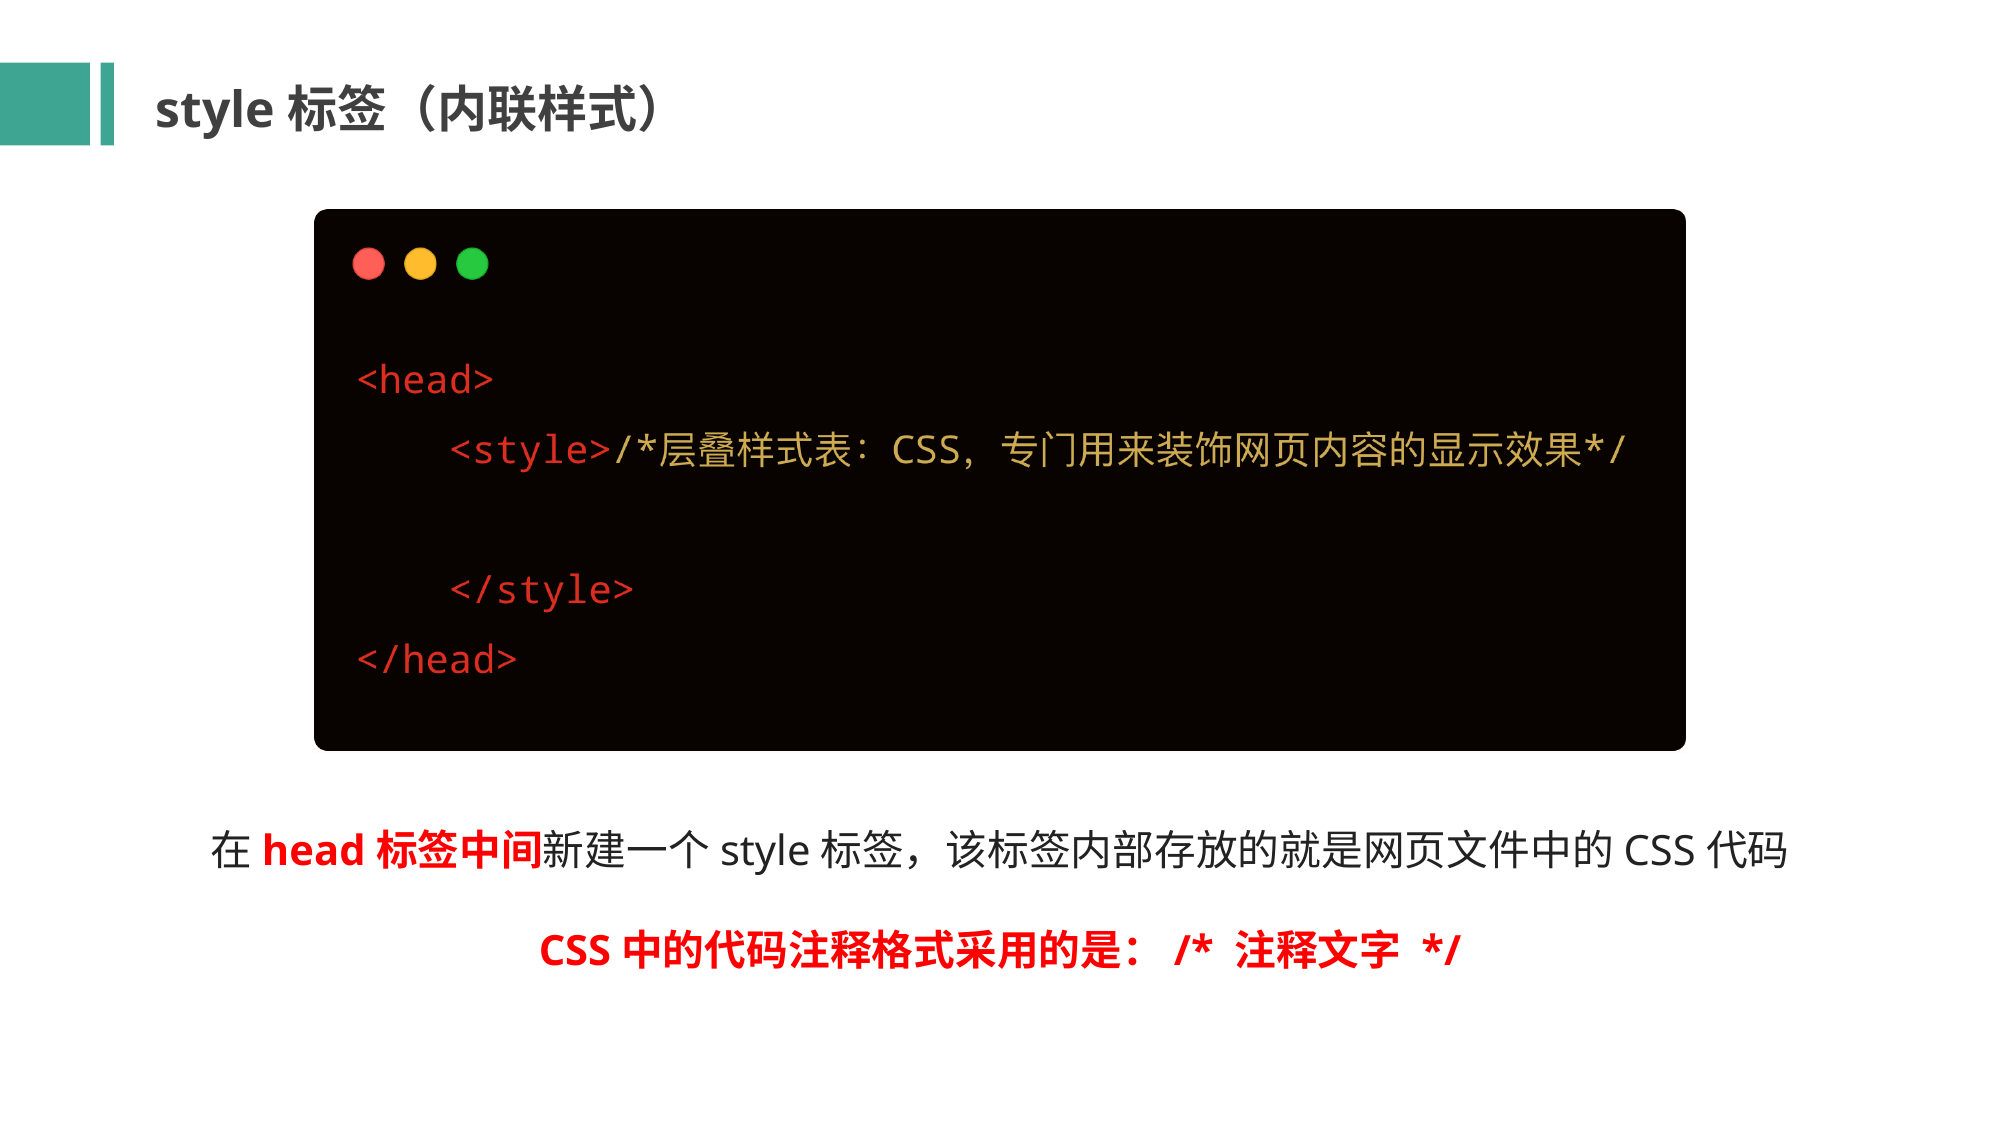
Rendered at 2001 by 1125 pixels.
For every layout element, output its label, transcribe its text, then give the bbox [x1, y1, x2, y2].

text_box 在head标签中间新建一个style标签，该标签内部存放的就是网页文件中的CSS代码 CSS中的代码注释格式采用的是：/* 注释文字 */ [148, 816, 1852, 982]
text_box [0, 62, 114, 146]
text_box style标签（内联样式） [140, 69, 721, 145]
picture [314, 209, 1686, 753]
